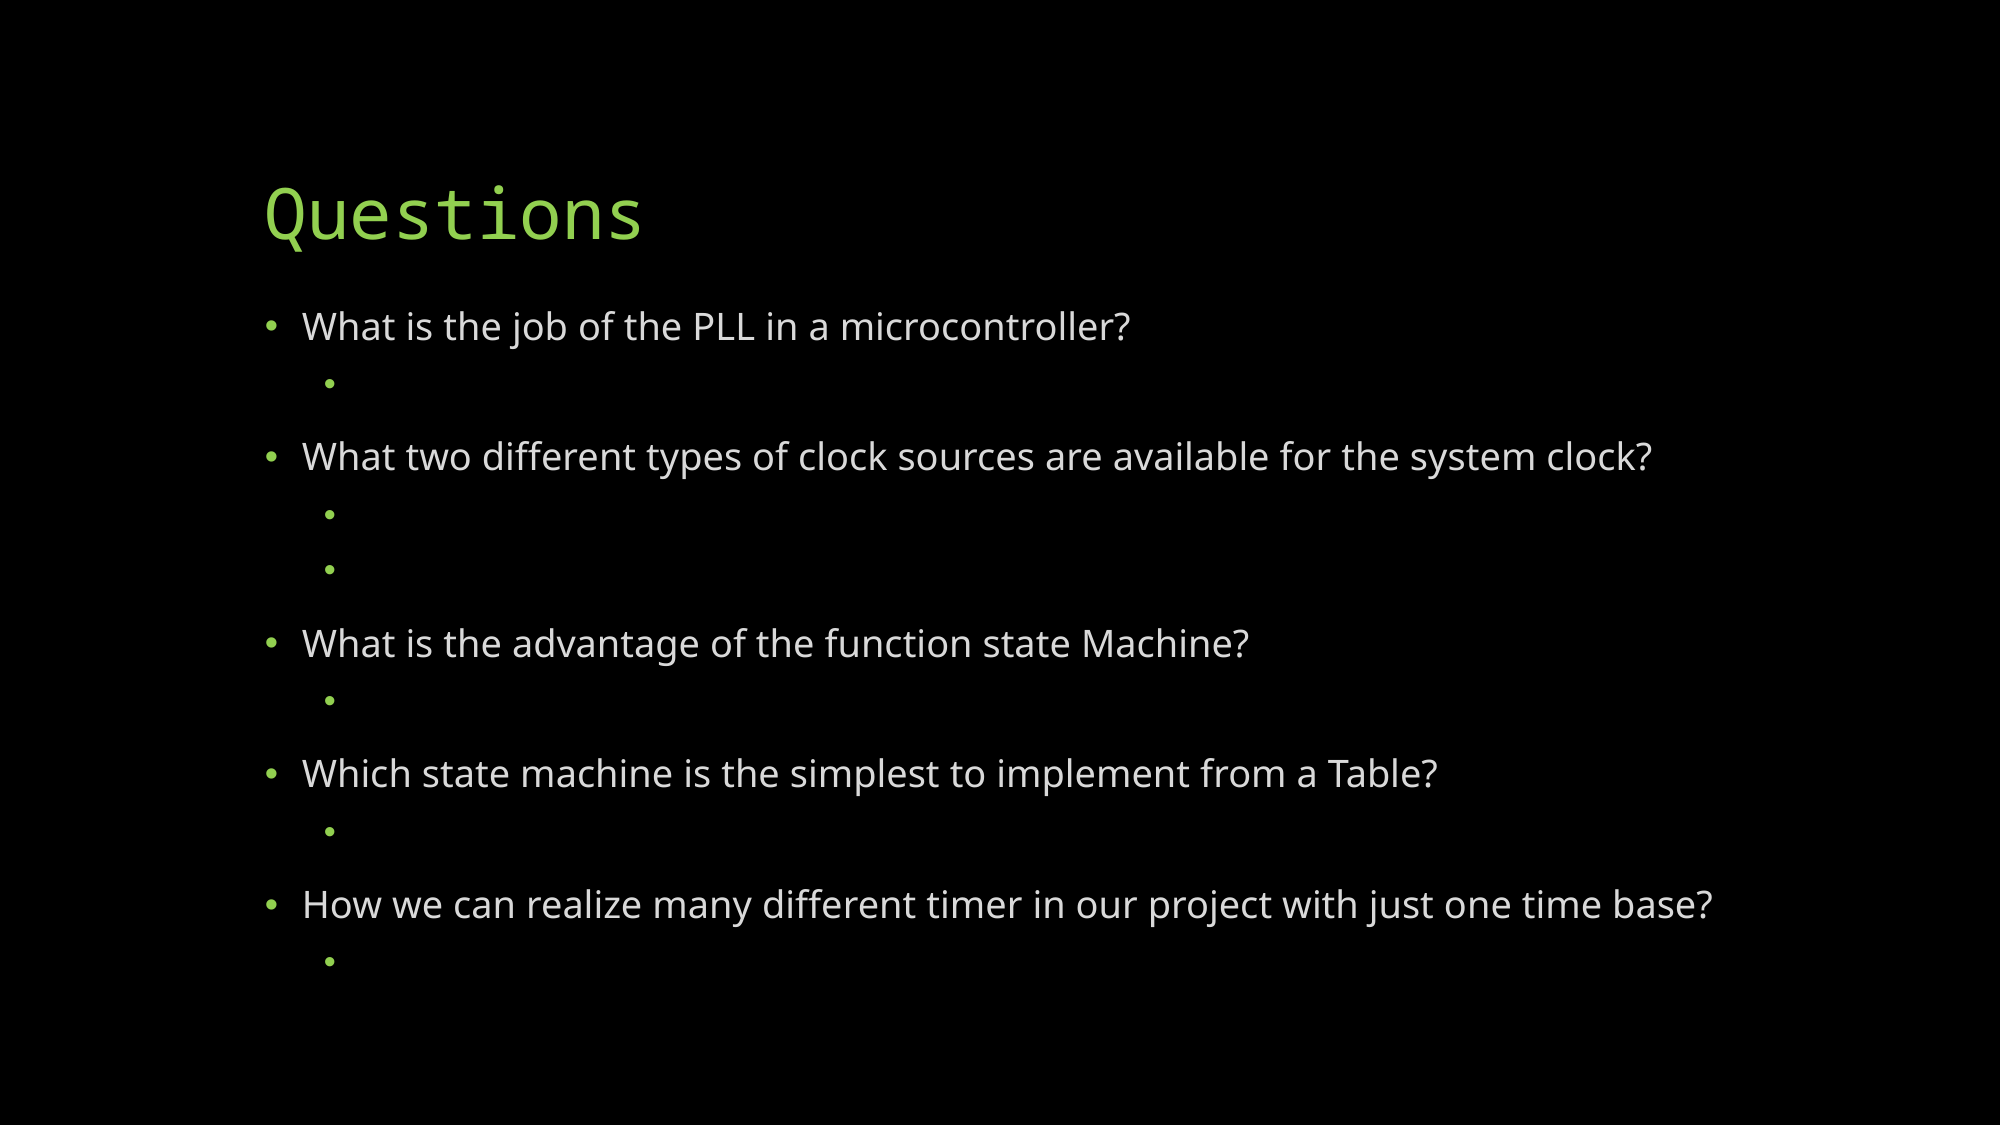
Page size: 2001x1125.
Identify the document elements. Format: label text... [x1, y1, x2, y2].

title Questions [249, 75, 1750, 263]
list What is the job of the PLL in a microcontroller? Frequency multiplication What two different types of clock sources are available for the system clock? Internal Clock External Crystal/Oscillator What is the advantage of the function state Machine? No global variable needed Which state machine is the simplest to implement from a Table? Mealy Sequential Machine How we can realize many different timer in our project with just one time base? With counter [249, 299, 1750, 1000]
